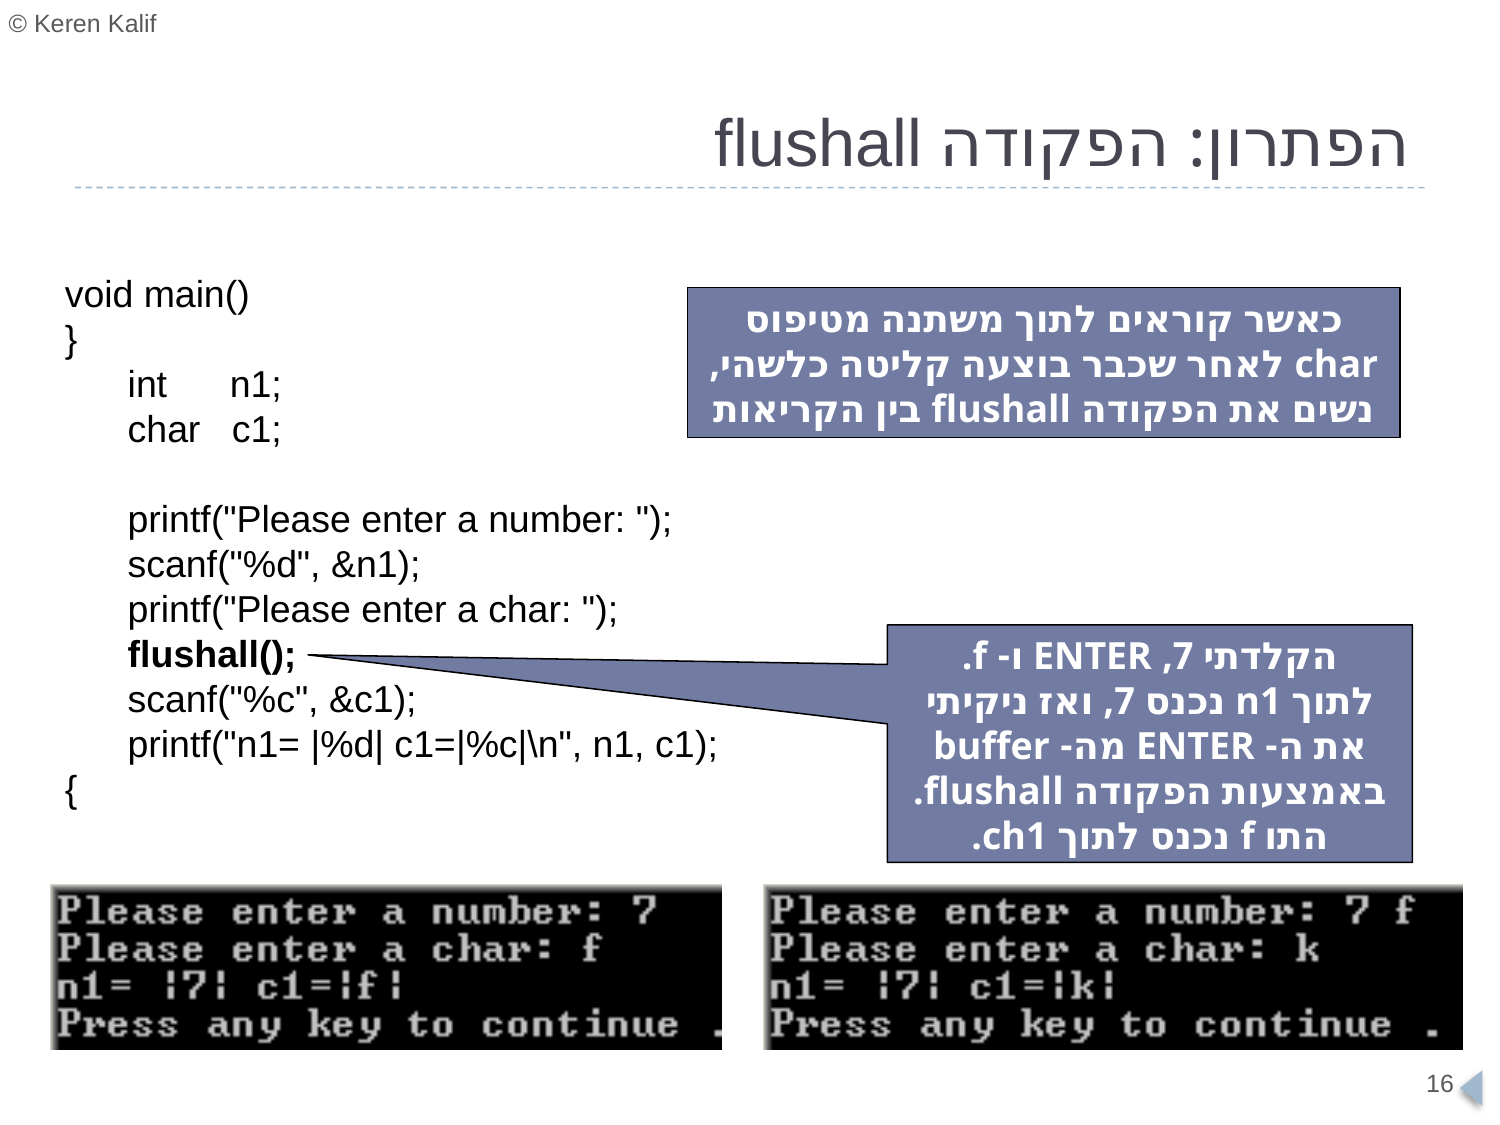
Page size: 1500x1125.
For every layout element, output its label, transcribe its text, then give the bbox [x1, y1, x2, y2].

title הפתרון: הפקודה flushall [53, 24, 1425, 188]
text_box הקלדתי 7, ENTER ו- f. לתוך n1 נכנס 7, ואז ניקיתי את ה- ENTER מה- buffer באמצעות הפקודה flushall. התו f נכנס לתוך ch1. [308, 624, 1413, 863]
text_box כאשר קוראים לתוך משתנה מטיפוס char לאחר שכבר בוצעה קליטה כלשהי, נשים את הפקודה flushall בין הקריאות השונות. [687, 287, 1400, 438]
picture [49, 884, 722, 1051]
text_box void main() } int n1; char c1; printf("Please enter a number: "); scanf("%d", &n1); printf("Please enter a char: "); flushall(); scanf("%c", &c1); printf("n1= |%d| c1=|%c|\n", n1, c1); { [49, 262, 1013, 818]
picture [762, 884, 1463, 1051]
